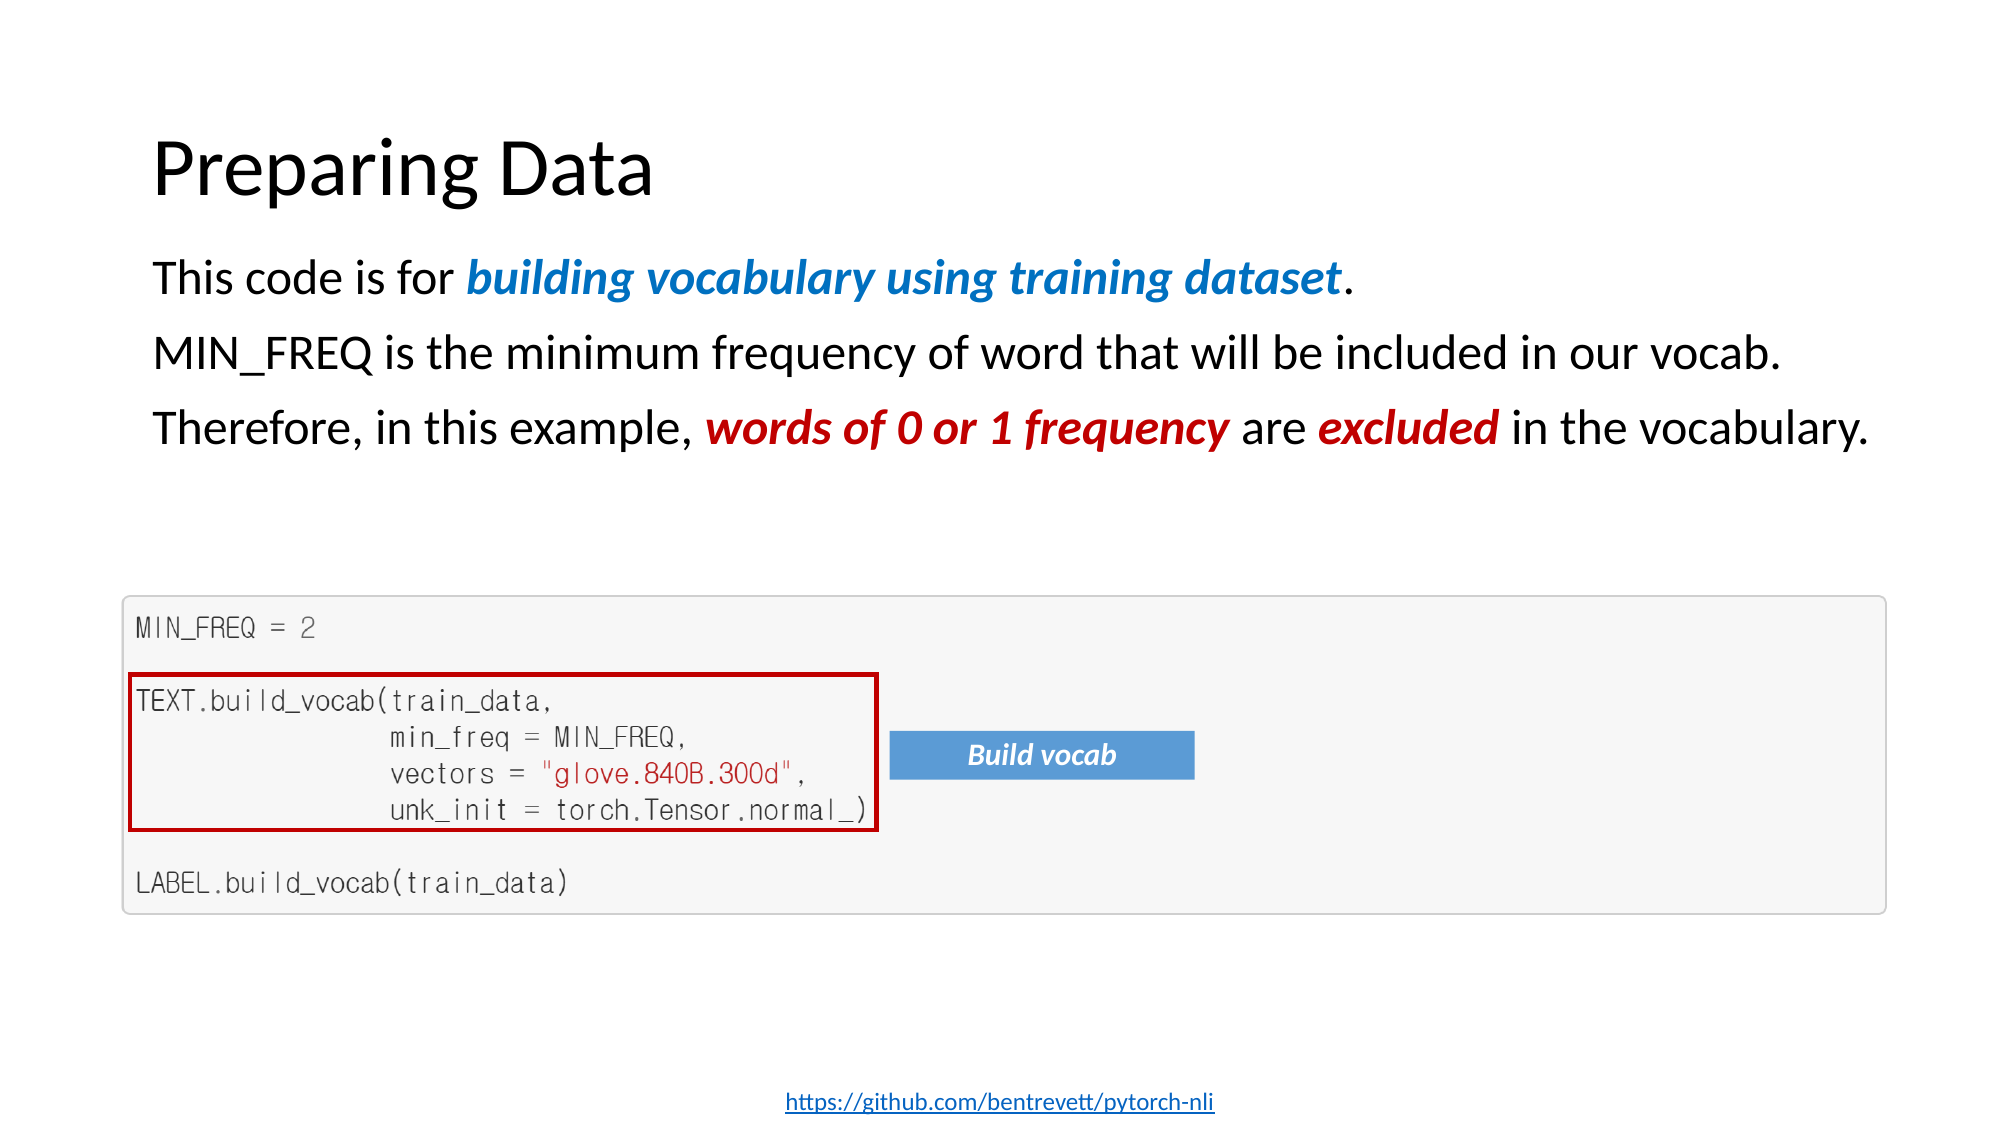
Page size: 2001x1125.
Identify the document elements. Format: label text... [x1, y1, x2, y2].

picture [117, 589, 1913, 921]
title Preparing Data [137, 59, 1863, 244]
list This code is for building vocabulary using training dataset. MIN_FREQ is the minimum frequency of word that will be included in our vocab. Therefore, in this example, words of 0 or 1 frequency are excluded in the vocabulary. [137, 244, 1893, 525]
text_box https://github.com/bentrevett/pytorch-nli [0, 1078, 2000, 1125]
